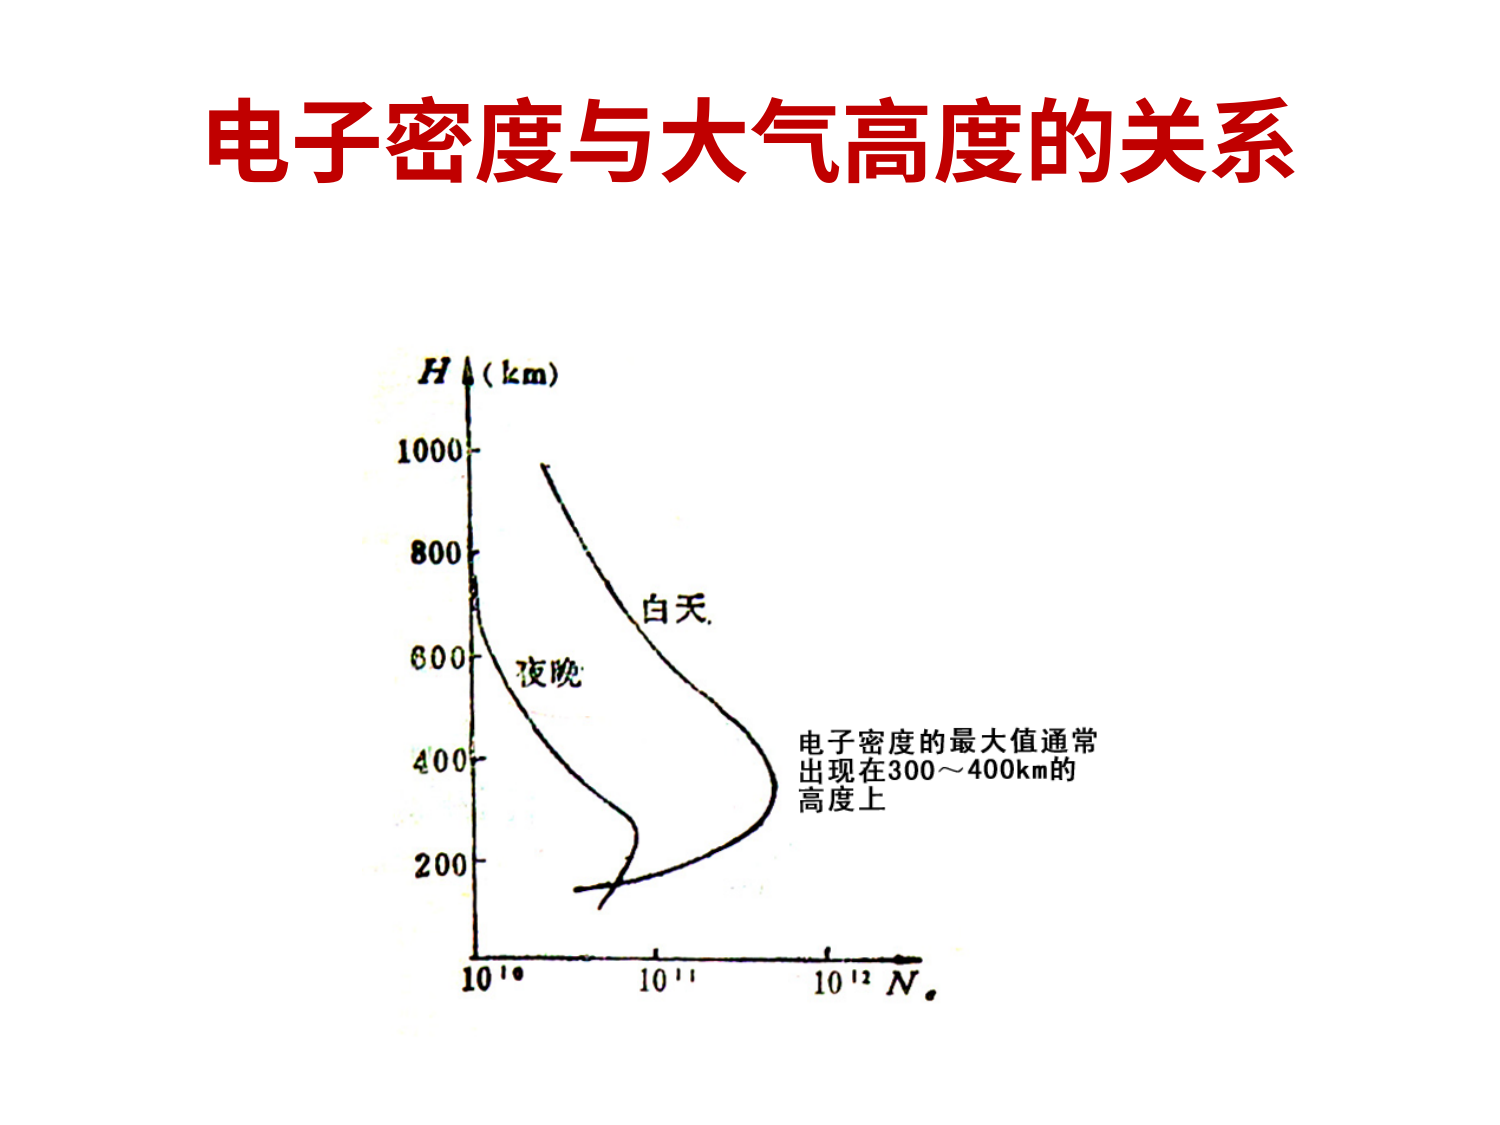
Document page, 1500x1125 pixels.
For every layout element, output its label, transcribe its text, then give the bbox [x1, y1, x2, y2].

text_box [362, 299, 1126, 1039]
title 电子密度与大气高度的关系 [75, 45, 1425, 233]
